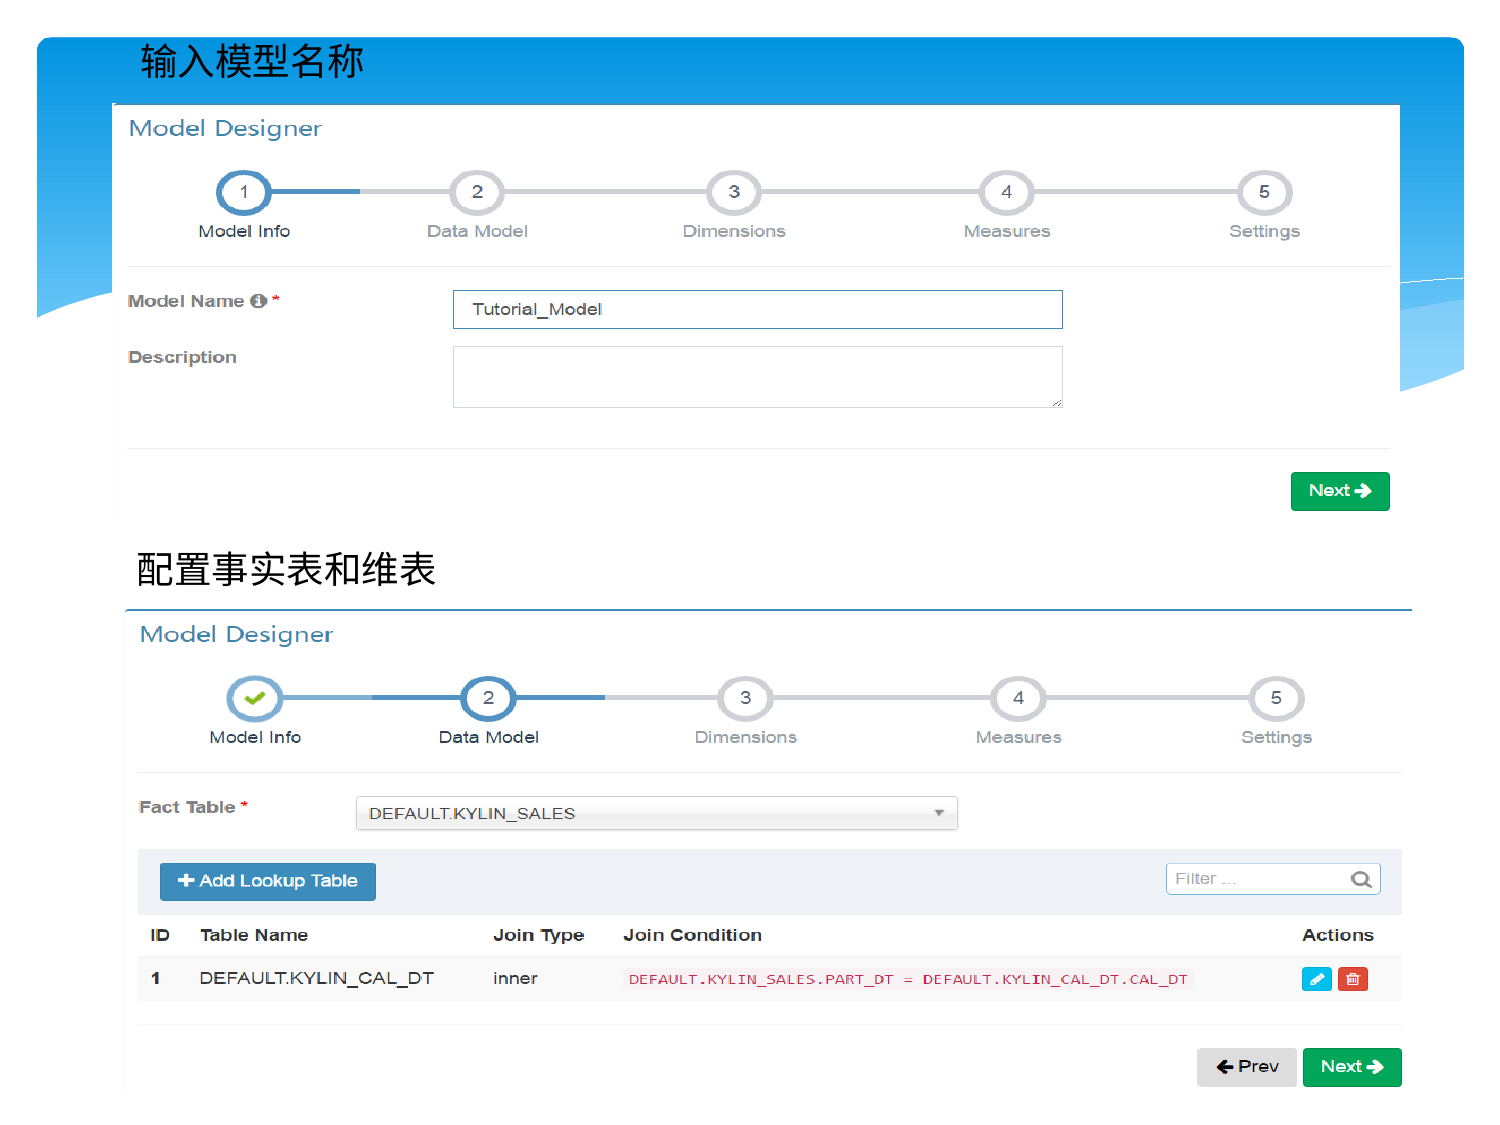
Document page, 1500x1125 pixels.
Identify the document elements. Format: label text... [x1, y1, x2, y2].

text_box 输入模型名称 [125, 30, 380, 91]
picture [111, 103, 1400, 517]
picture [123, 609, 1412, 1095]
text_box 配置事实表和维表 [122, 538, 452, 599]
